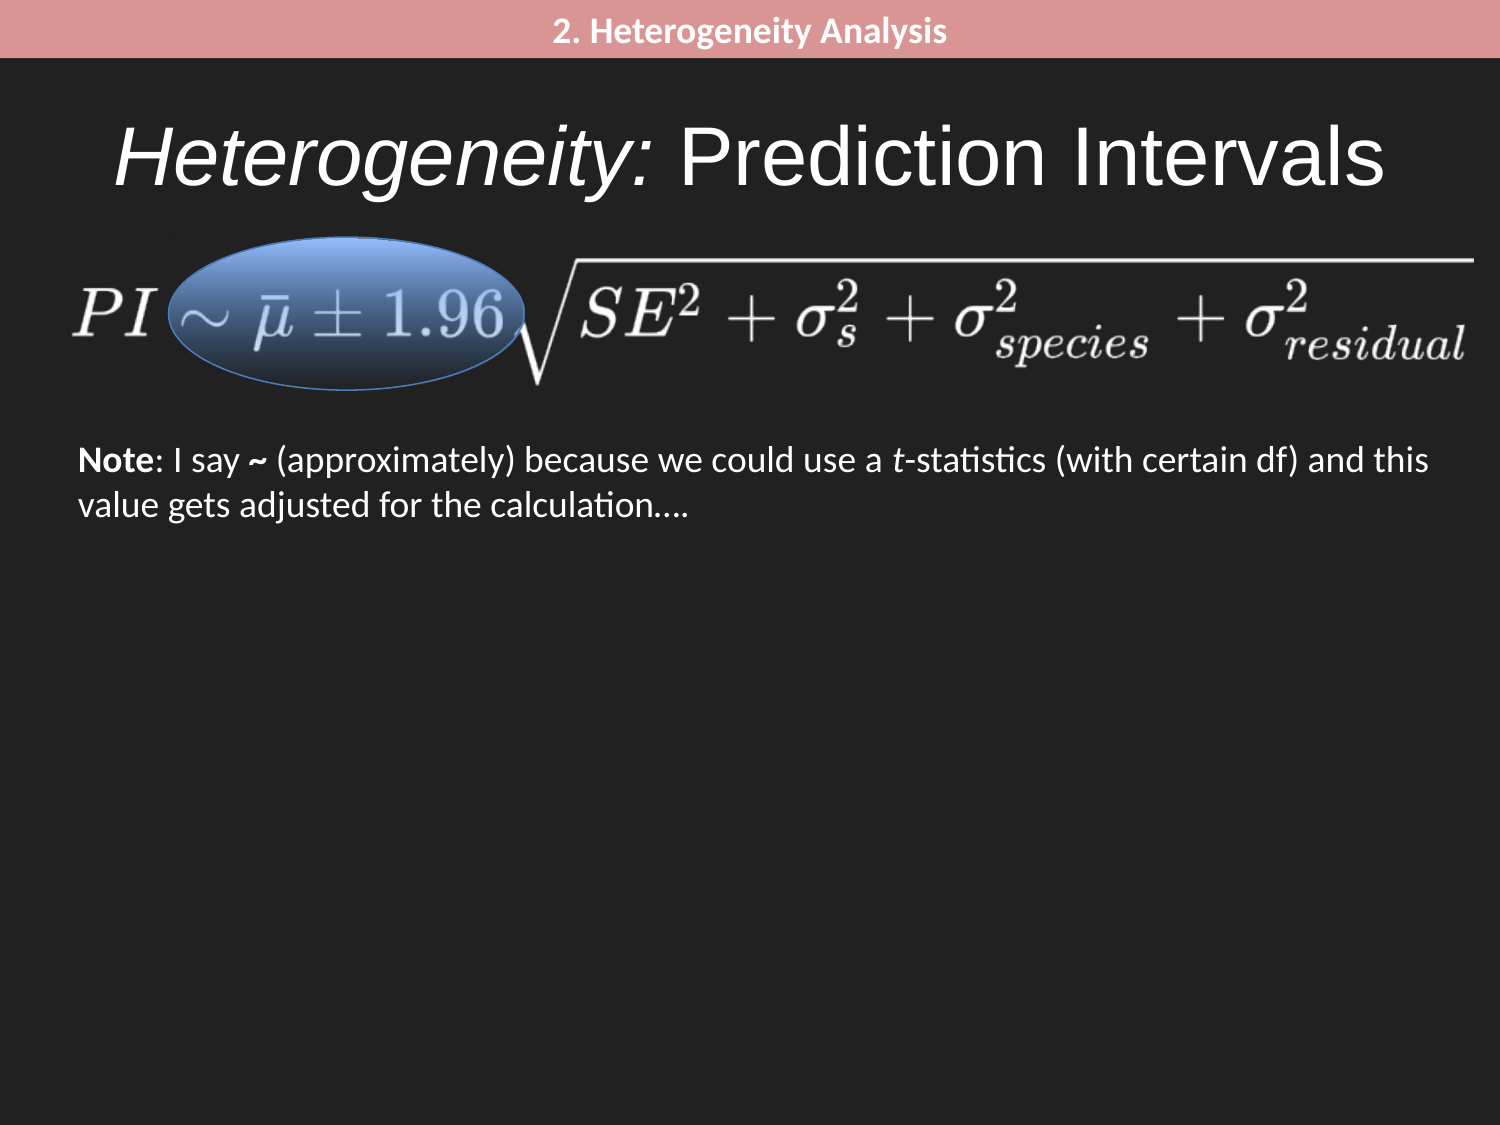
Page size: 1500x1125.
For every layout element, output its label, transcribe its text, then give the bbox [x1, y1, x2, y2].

text_box 2. Heterogeneity Analysis [0, 0, 1500, 59]
title Heterogeneity: Prediction Intervals [75, 59, 1425, 244]
text_box [272, 237, 421, 244]
text_box Note: I say ~ (approximately) because we could use a t-statistics (with certain df) and this value gets adjusted for the calculation…. [63, 427, 1454, 533]
picture [70, 246, 1474, 391]
